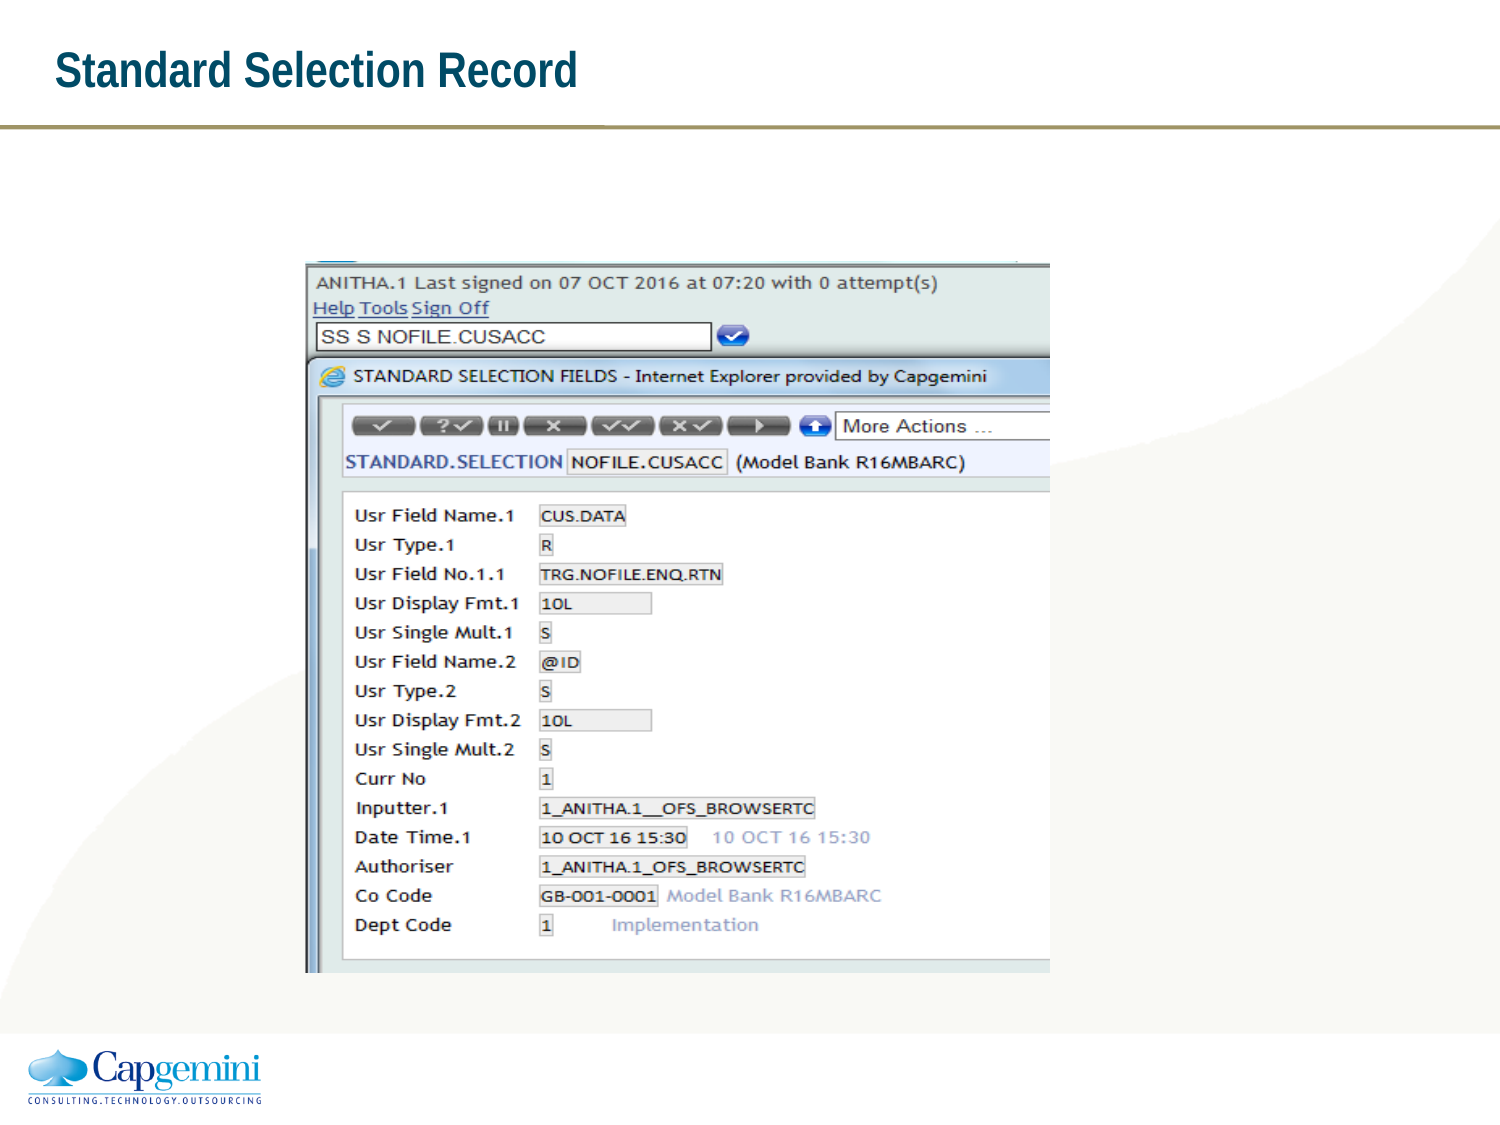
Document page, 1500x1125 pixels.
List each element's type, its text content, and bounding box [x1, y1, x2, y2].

picture [0, 0, 1500, 125]
picture [0, 130, 1500, 1125]
title Standard Selection Record [39, 22, 1470, 113]
